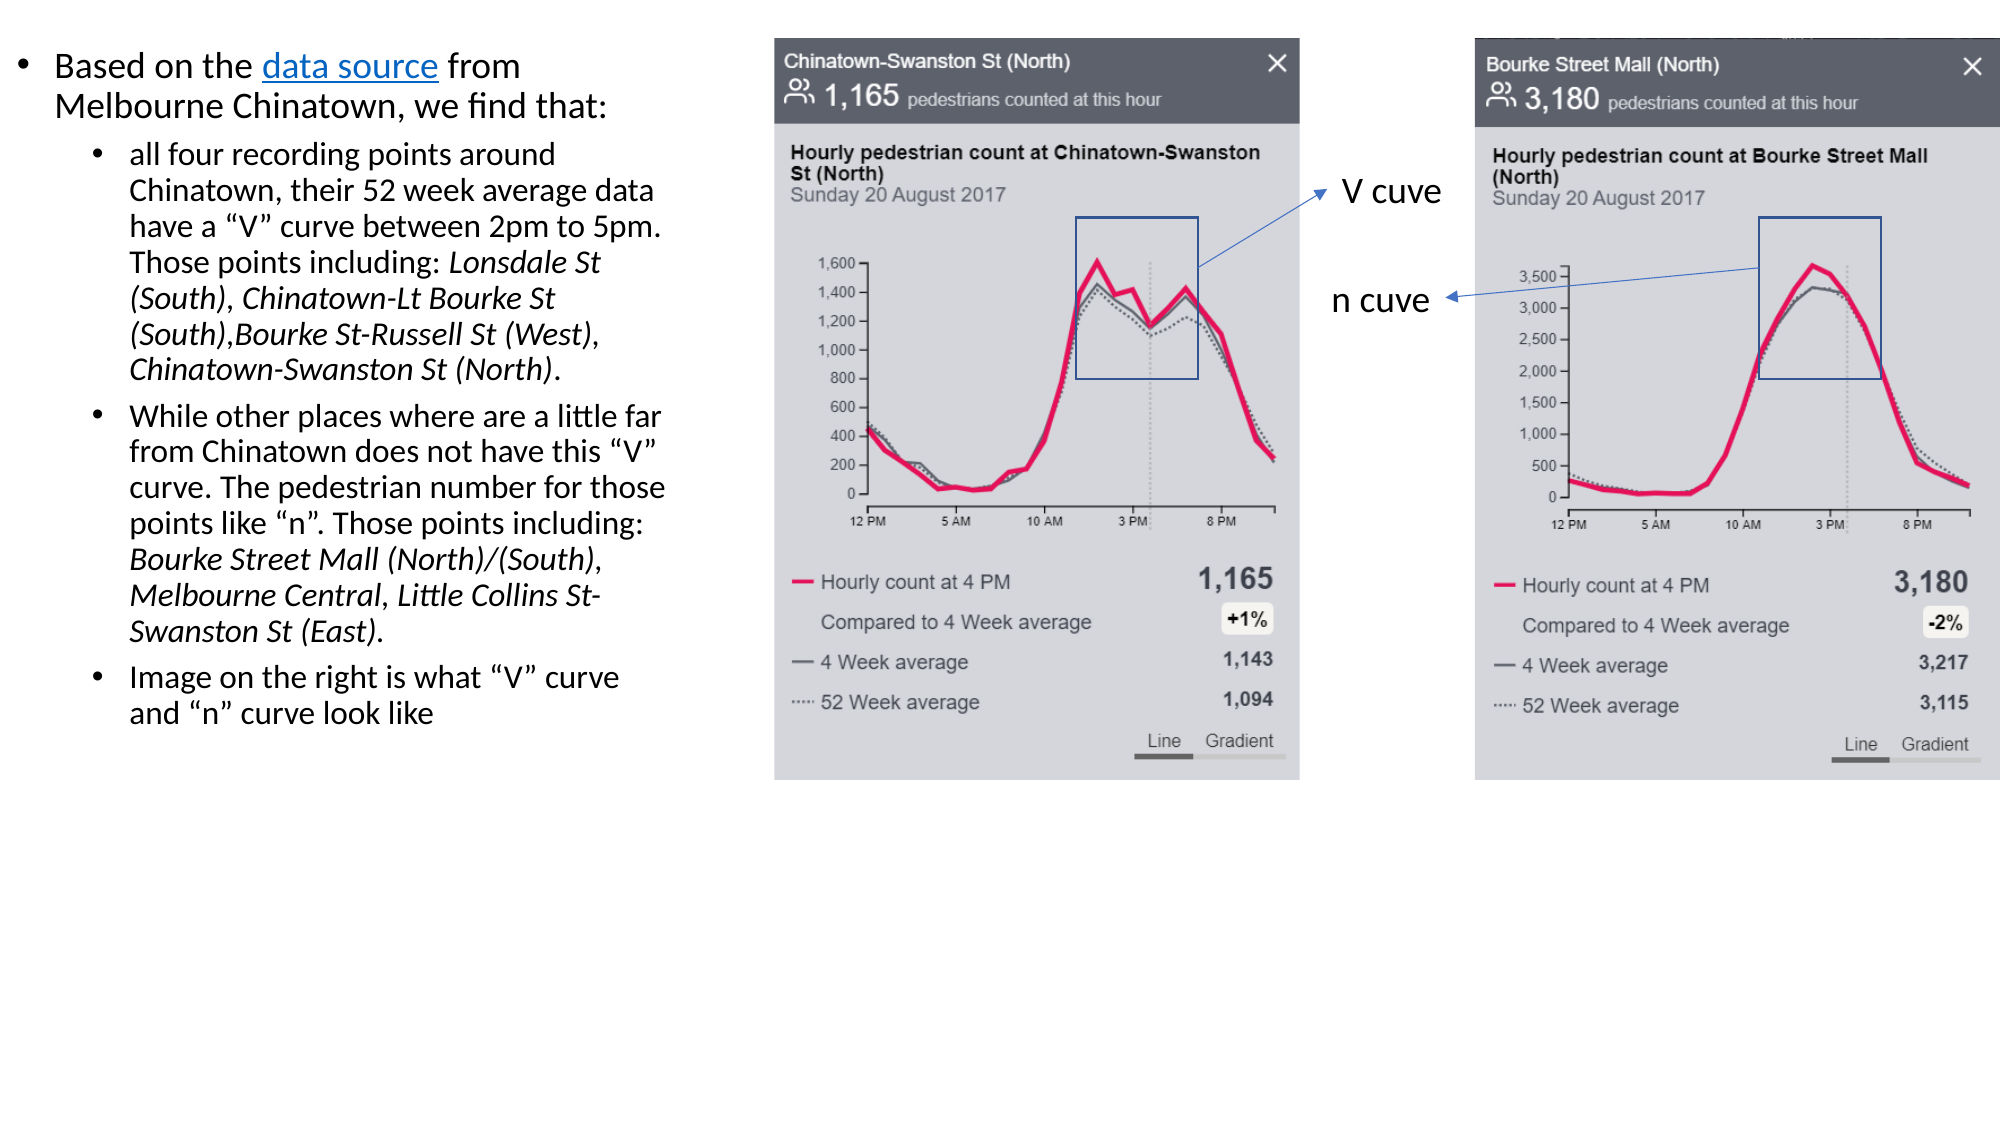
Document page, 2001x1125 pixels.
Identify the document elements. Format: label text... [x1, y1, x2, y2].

list Based on the data source from Melbourne Chinatown, we find that: all four recording points around Chinatown, their 52 week average data have a “V” curve between 2pm to 5pm. Those points including: Lonsdale St (South), Chinatown-Lt Bourke St (South),Bourke St-Russell St (West), Chinatown-Swanston St (North). While other places where are a little far from Chinatown does not have this “V” curve. The pedestrian number for those points like “n”. Those points including: Bourke Street Mall (North)/(South), Melbourne Central, Little Collins St-Swanston St (East). Image on the right is what “V” curve and “n” curve look like [1, 38, 693, 869]
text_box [1197, 189, 1327, 268]
picture [774, 38, 1300, 780]
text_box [1447, 267, 1760, 299]
picture [1474, 38, 2000, 780]
text_box n cuve [1316, 267, 1446, 328]
text_box V cuve [1327, 159, 1458, 219]
